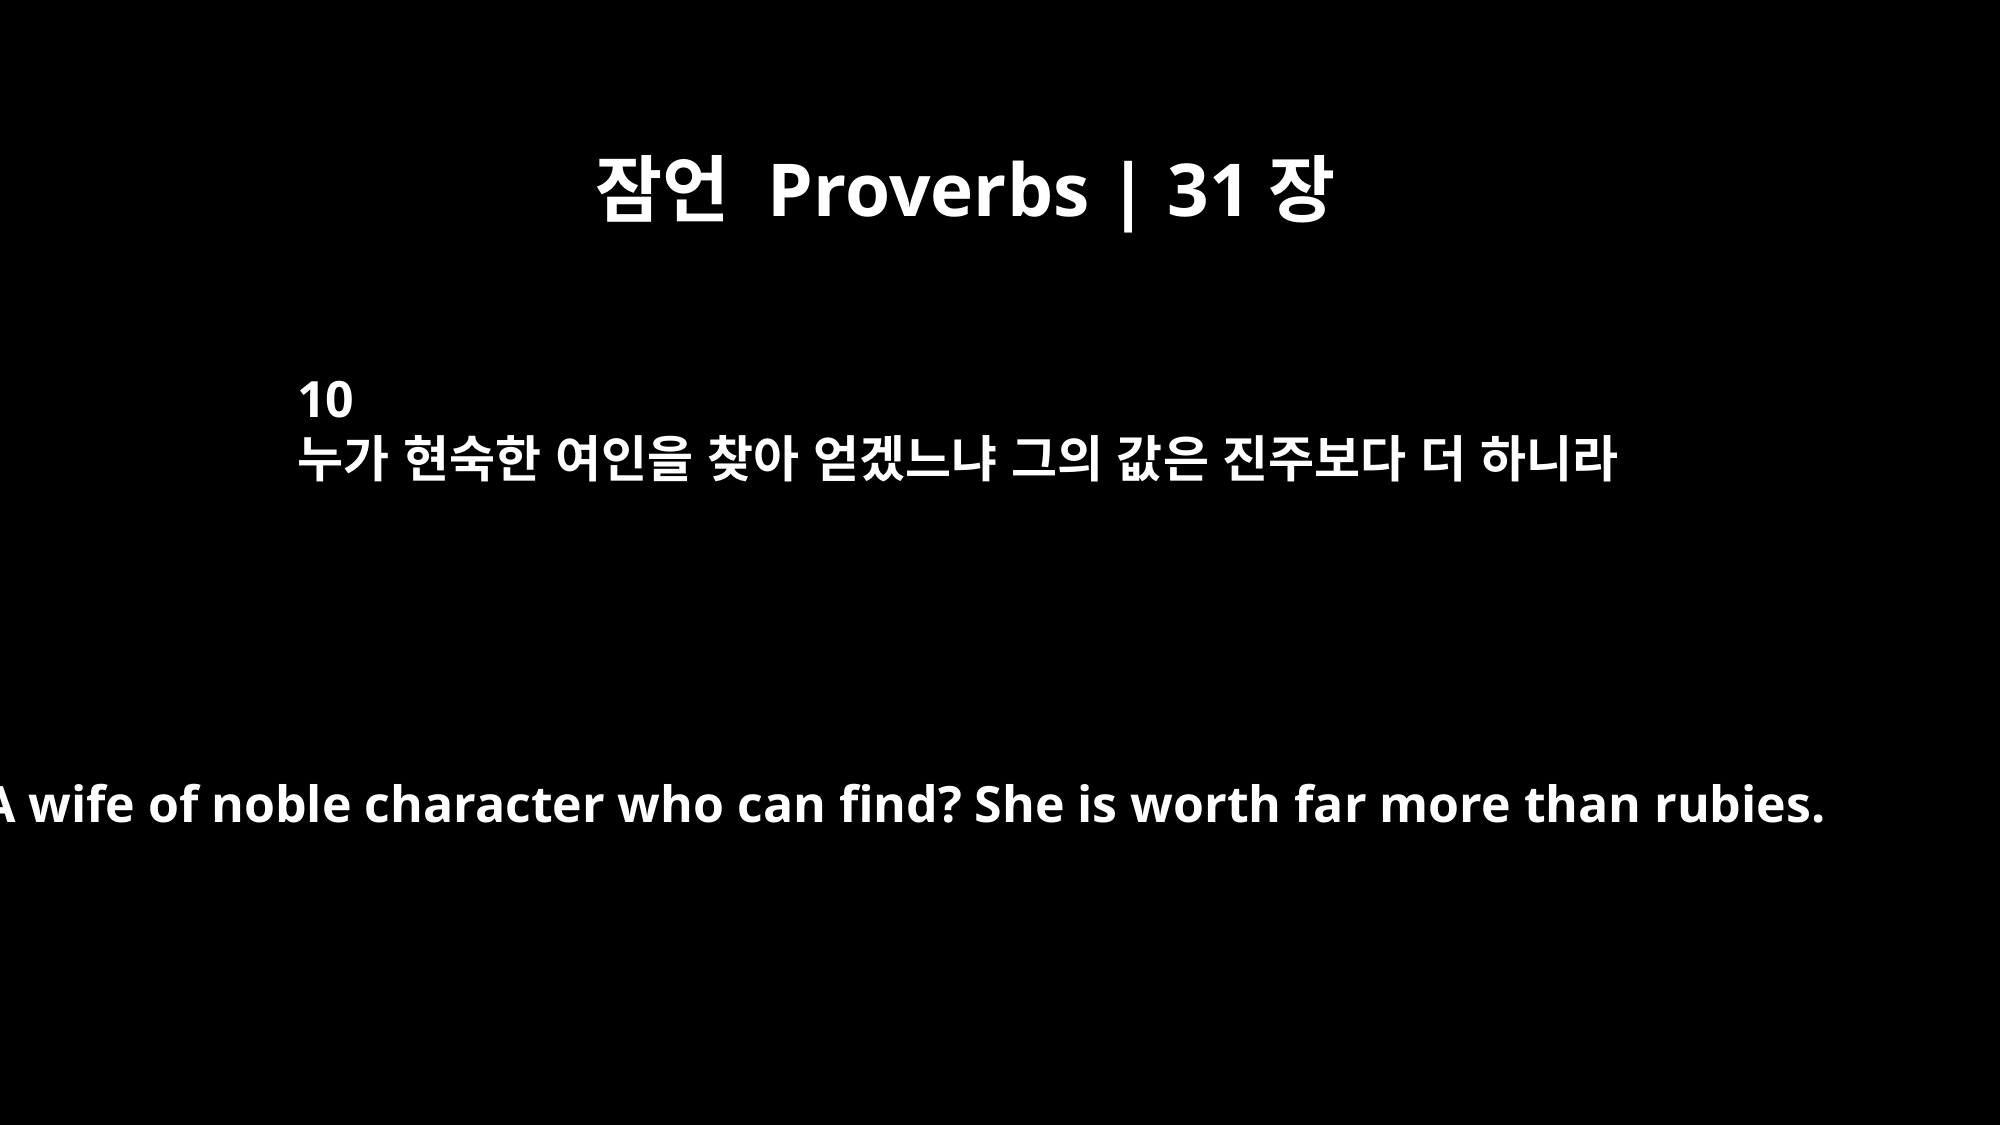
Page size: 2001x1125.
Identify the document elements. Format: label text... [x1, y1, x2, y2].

text_box 10 누가 현숙한 여인을 찾아 얻겠느냐 그의 값은 진주보다 더 하니라 [282, 359, 1635, 495]
text_box A wife of noble character who can find? She is worth far more than rubies. [0, 764, 1841, 840]
text_box 잠언 Proverbs | 31장 [580, 136, 1352, 239]
